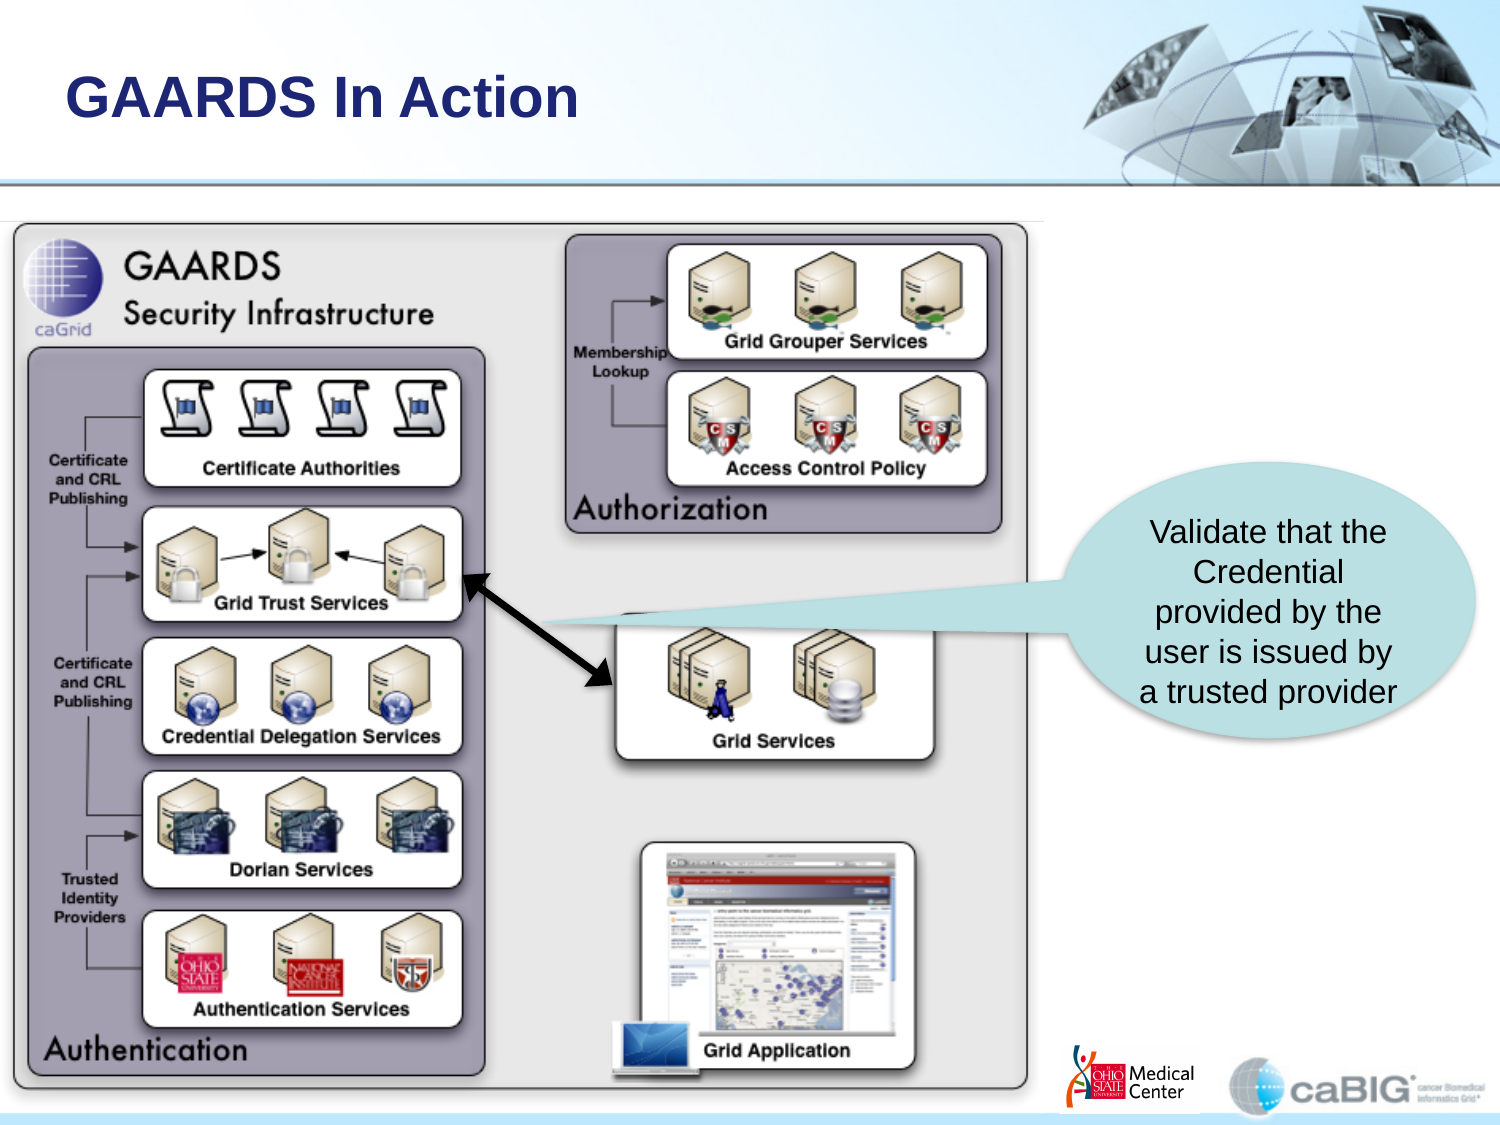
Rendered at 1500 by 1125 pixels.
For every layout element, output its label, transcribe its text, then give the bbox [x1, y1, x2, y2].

picture [0, 0, 1500, 1125]
text_box Validate that the Credential provided by the user is issued by a trusted provider [1049, 461, 1476, 739]
title GAARDS In Action [49, 0, 1176, 188]
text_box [462, 574, 613, 686]
